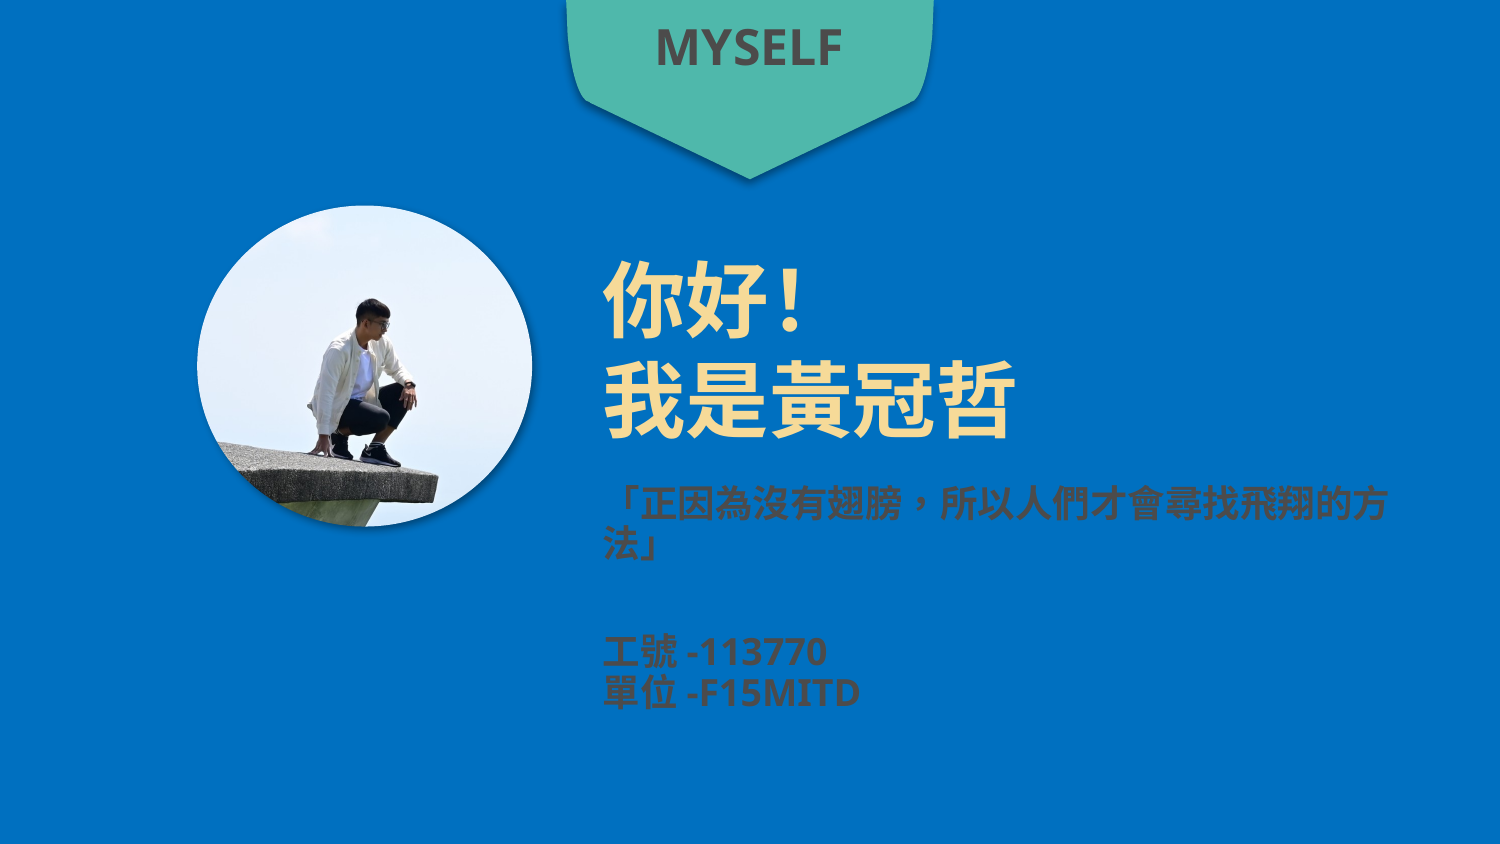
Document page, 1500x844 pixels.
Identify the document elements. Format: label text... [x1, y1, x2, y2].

text_box 你好！ 我是黃冠哲 [587, 240, 1358, 456]
picture [196, 205, 533, 527]
text_box 「正因為沒有翅膀，所以人們才會尋找飛翔的方法」 工號-113770 單位-F15MITD [587, 477, 1477, 749]
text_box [565, 0, 934, 180]
